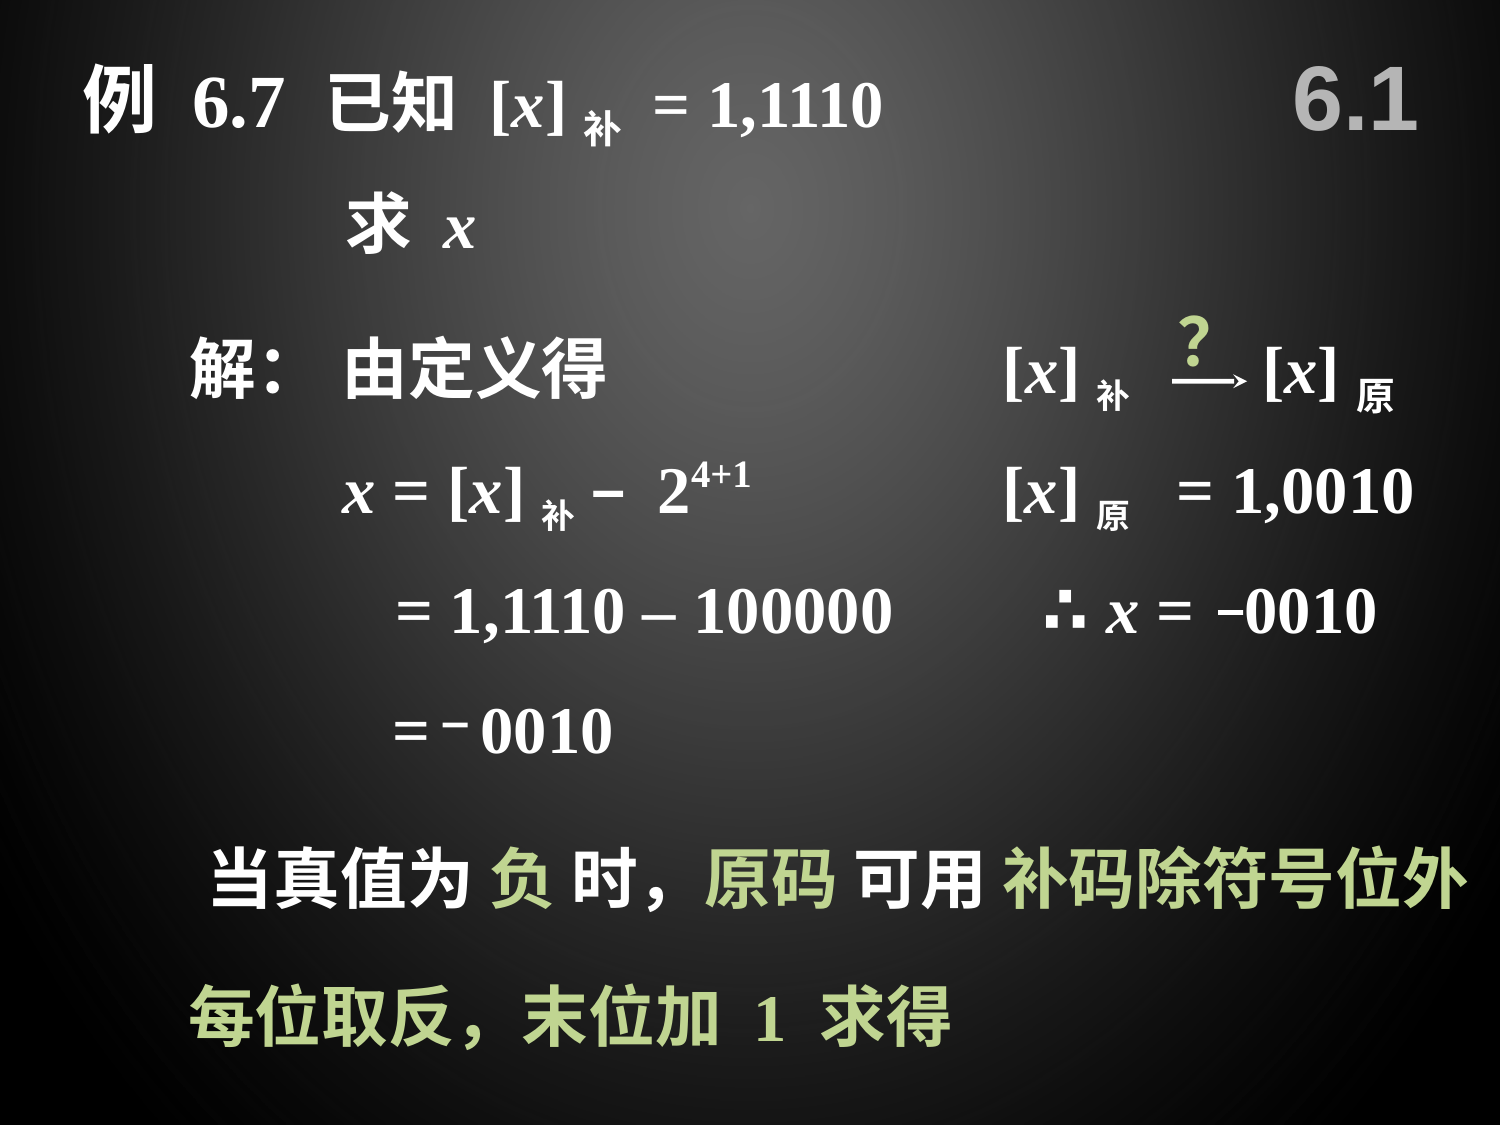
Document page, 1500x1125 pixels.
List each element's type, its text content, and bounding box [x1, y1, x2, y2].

text_box 例 6.7 [67, 44, 301, 150]
picture [0, 0, 1500, 1125]
text_box 解： [175, 319, 326, 415]
text_box x = [x]补 – 24+1 [327, 439, 875, 543]
text_box = 1,1110 – 100000 [380, 559, 910, 655]
text_box [x]原 = 1,0010 [987, 439, 1431, 543]
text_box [377, 679, 630, 776]
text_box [1017, 559, 1404, 656]
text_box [326, 52, 883, 271]
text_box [999, 292, 1414, 416]
text_box 由定义得 [326, 319, 624, 415]
text_box 6.1 [1262, 24, 1450, 163]
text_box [187, 829, 1490, 1063]
